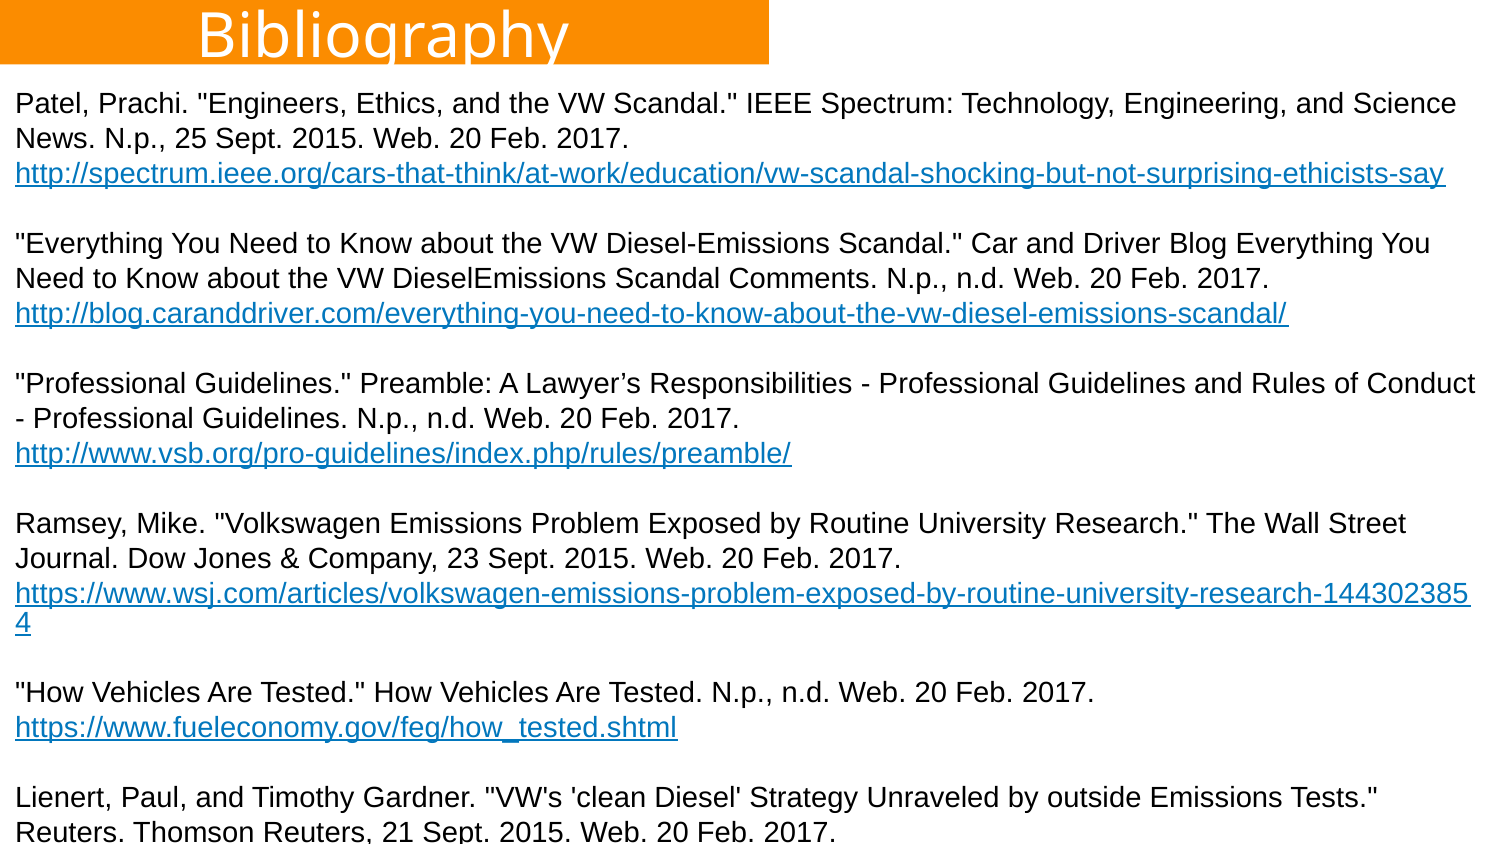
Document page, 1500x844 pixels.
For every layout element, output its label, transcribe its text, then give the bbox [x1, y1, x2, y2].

text_box Patel, Prachi. "Engineers, Ethics, and the VW Scandal." IEEE Spectrum: Technology, Engineering, and Science News. N.p., 25 Sept. 2015. Web. 20 Feb. 2017. http://spectrum.ieee.org/cars-that-think/at-work/education/vw-scandal-shocking-but-not-surprising-ethicists-say "Everything You Need to Know about the VW Diesel-Emissions Scandal." Car and Driver Blog Everything You Need to Know about the VW DieselEmissions Scandal Comments. N.p., n.d. Web. 20 Feb. 2017. http://blog.caranddriver.com/everything-you-need-to-know-about-the-vw-diesel-emissions-scandal/ "Professional Guidelines." Preamble: A Lawyer’s Responsibilities - Professional Guidelines and Rules of Conduct - Professional Guidelines. N.p., n.d. Web. 20 Feb. 2017. http://www.vsb.org/pro-guidelines/index.php/rules/preamble/ Ramsey, Mike. "Volkswagen Emissions Problem Exposed by Routine University Research." The Wall Street Journal. Dow Jones & Company, 23 Sept. 2015. Web. 20 Feb. 2017. https://www.wsj.com/articles/volkswagen-emissions-problem-exposed-by-routine-university-research-1443023854 "How Vehicles Are Tested." How Vehicles Are Tested. N.p., n.d. Web. 20 Feb. 2017. https://www.fueleconomy.gov/feg/how_tested.shtml Lienert, Paul, and Timothy Gardner. "VW's 'clean Diesel' Strategy Unraveled by outside Emissions Tests." Reuters. Thomson Reuters, 21 Sept. 2015. Web. 20 Feb. 2017. http://www.reuters.com/article/usa-volkswagen-idUSL1N11R17F20150921 [0, 69, 1500, 833]
